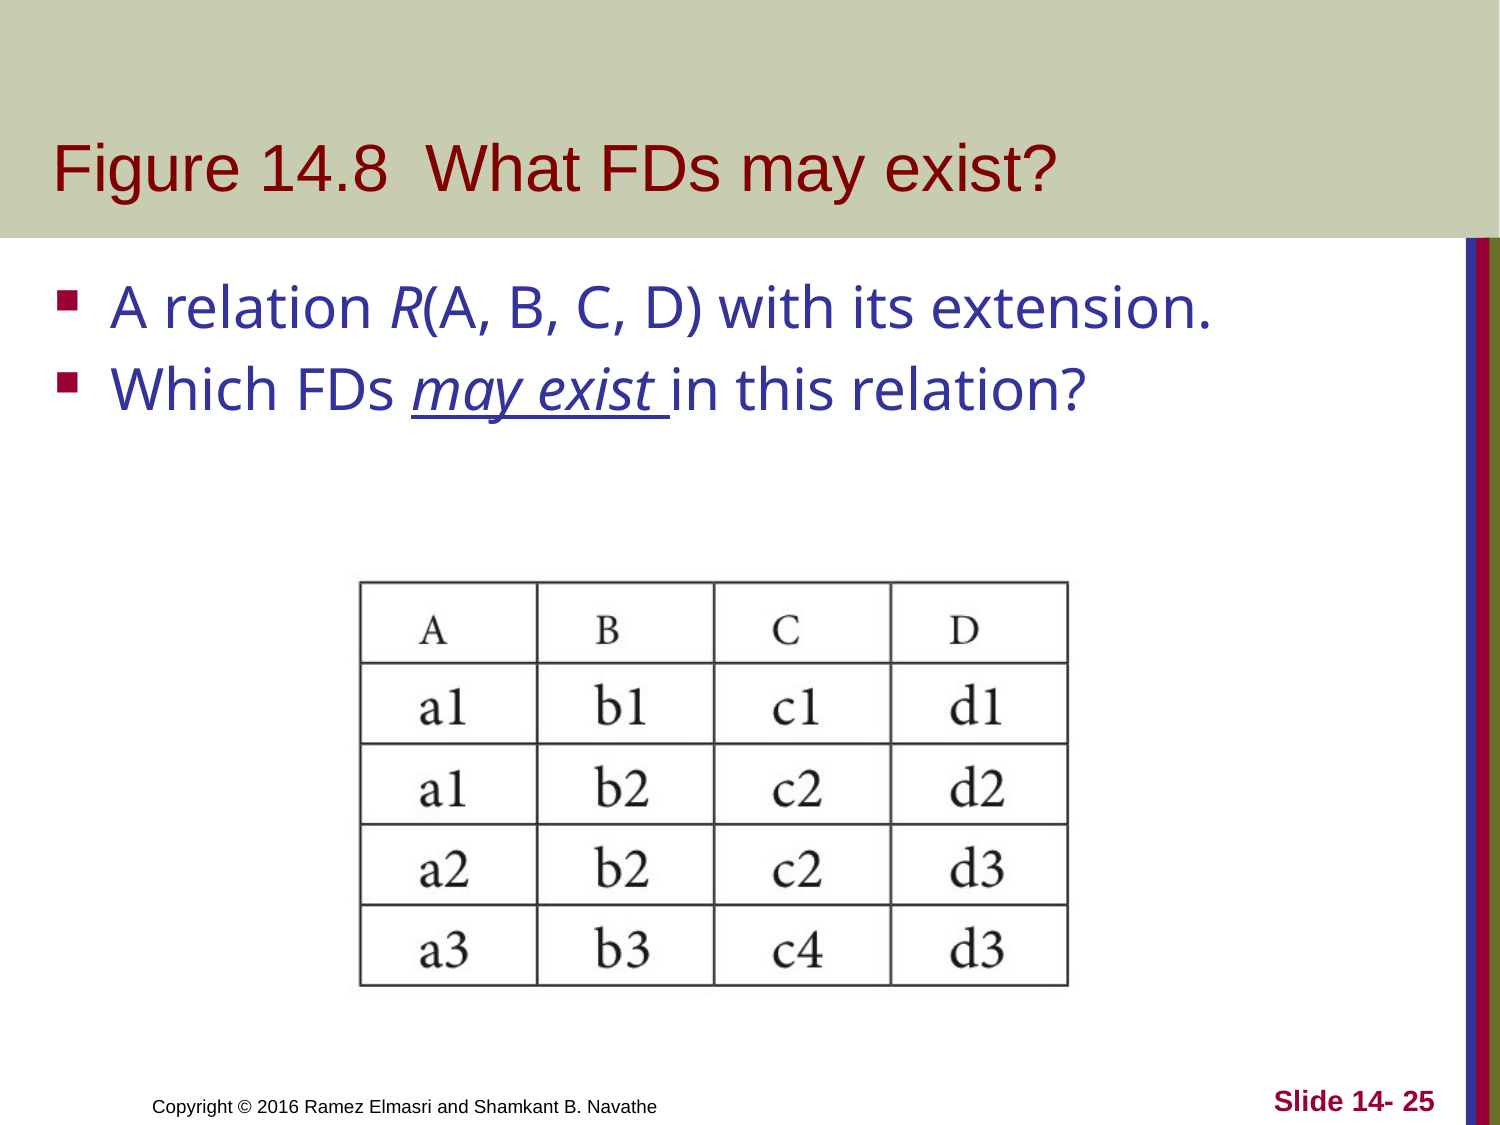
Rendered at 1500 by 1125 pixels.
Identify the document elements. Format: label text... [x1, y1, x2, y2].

title Figure 14.8 What FDs may exist? [37, 49, 1317, 213]
picture [337, 540, 1101, 1012]
slide_number Slide 14- 25 [1137, 1049, 1451, 1125]
list A relation R(A, B, C, D) with its extension. Which FDs may exist in this relation? [39, 262, 1401, 1013]
